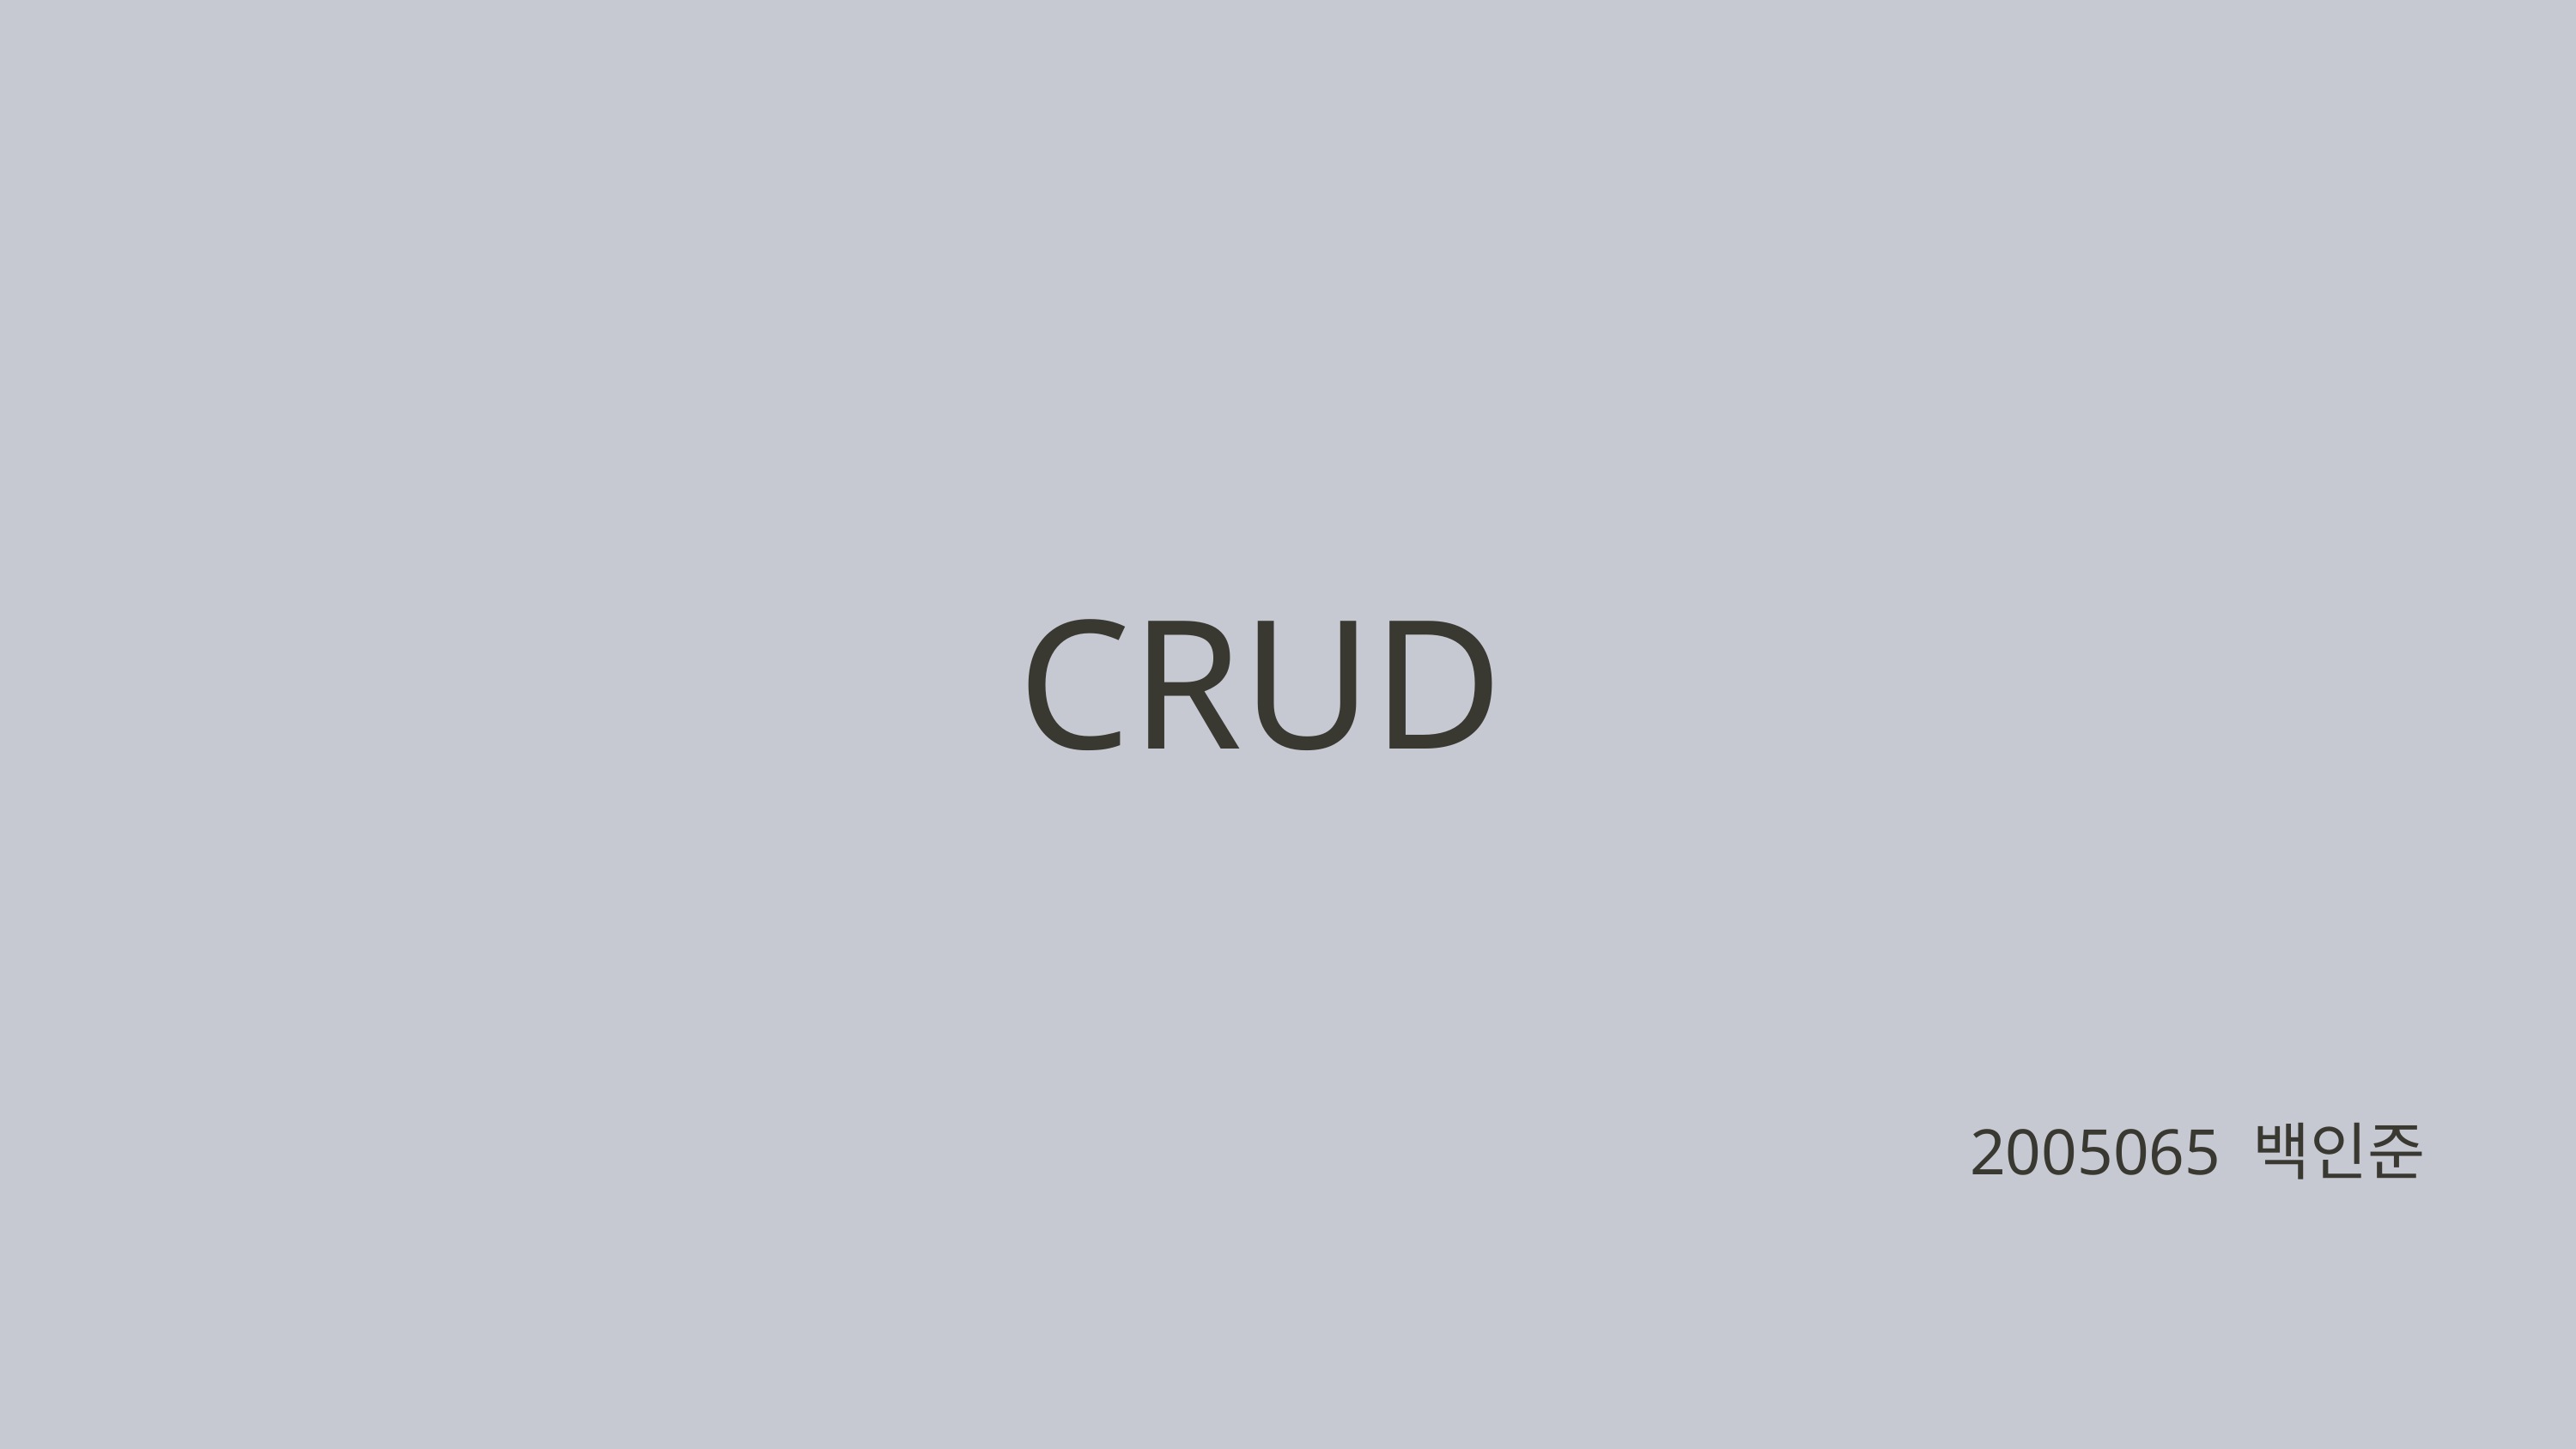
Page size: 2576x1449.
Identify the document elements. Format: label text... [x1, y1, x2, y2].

text_box 2005065 백인준 [1771, 1100, 2576, 1188]
text_box CRUD [860, 534, 1661, 785]
